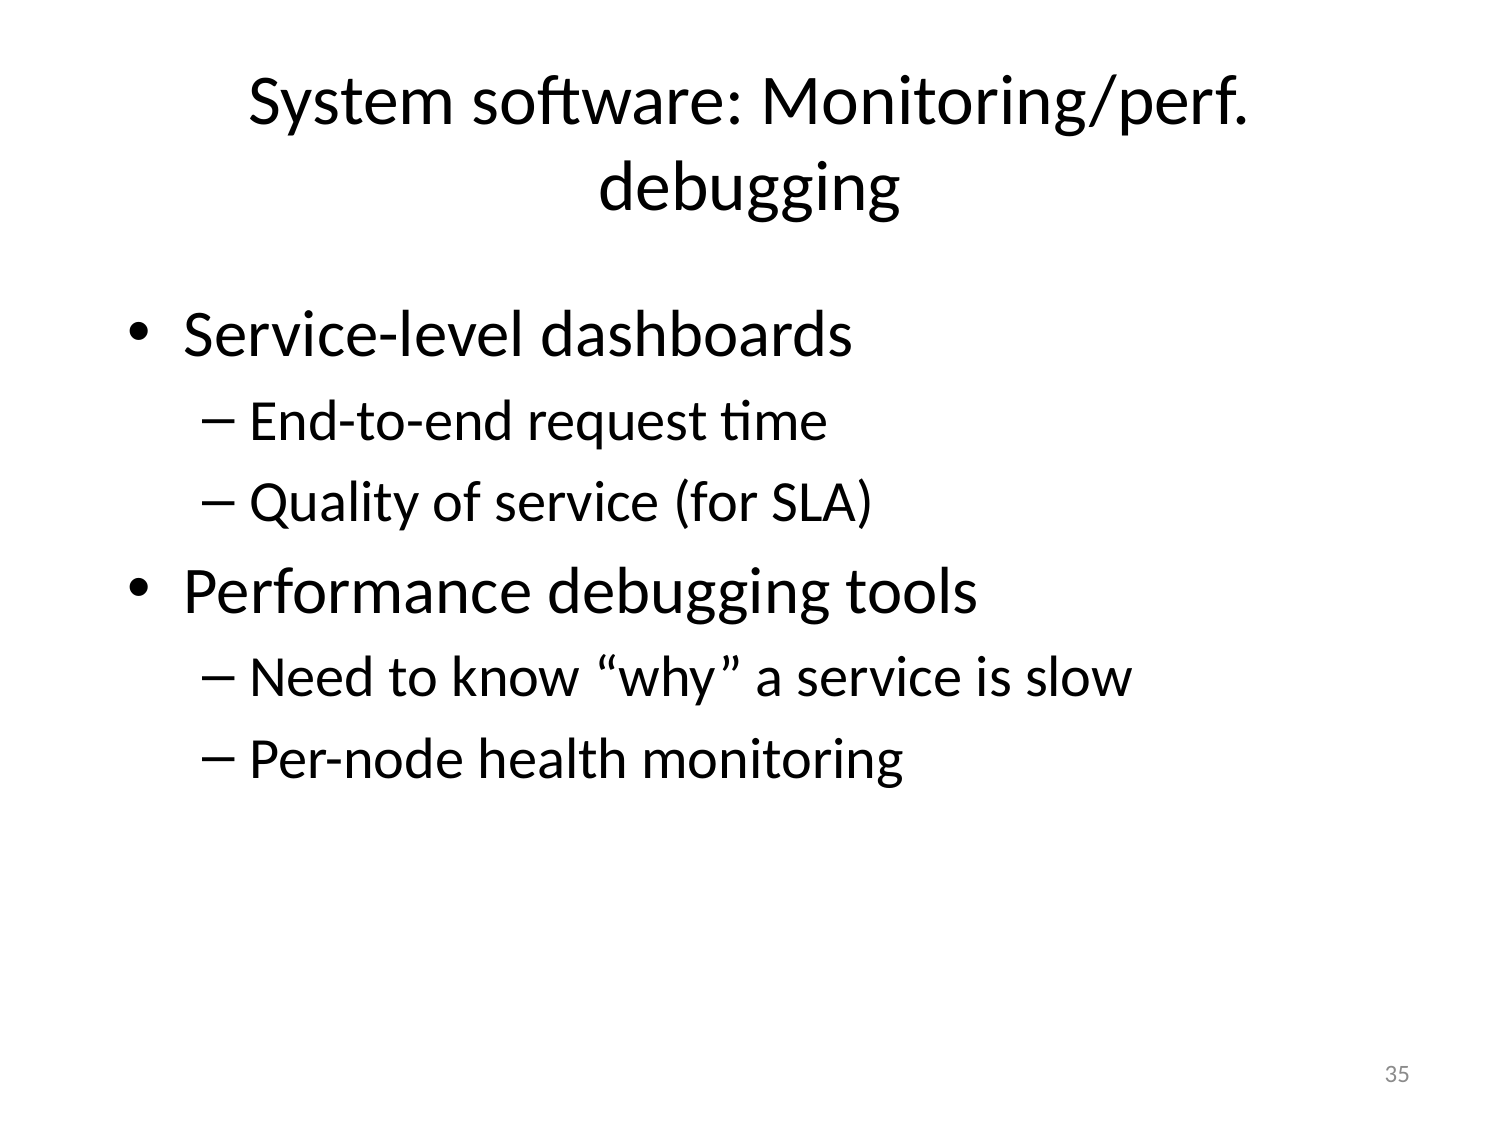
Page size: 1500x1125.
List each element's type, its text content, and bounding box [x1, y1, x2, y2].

title System software: Monitoring/perf. debugging [75, 45, 1425, 233]
list Service-level dashboards End-to-end request time Quality of service (for SLA) Performance debugging tools Need to know “why” a service is slow Per-node health monitoring [112, 282, 1463, 1025]
slide_number 35 [1074, 1042, 1425, 1103]
